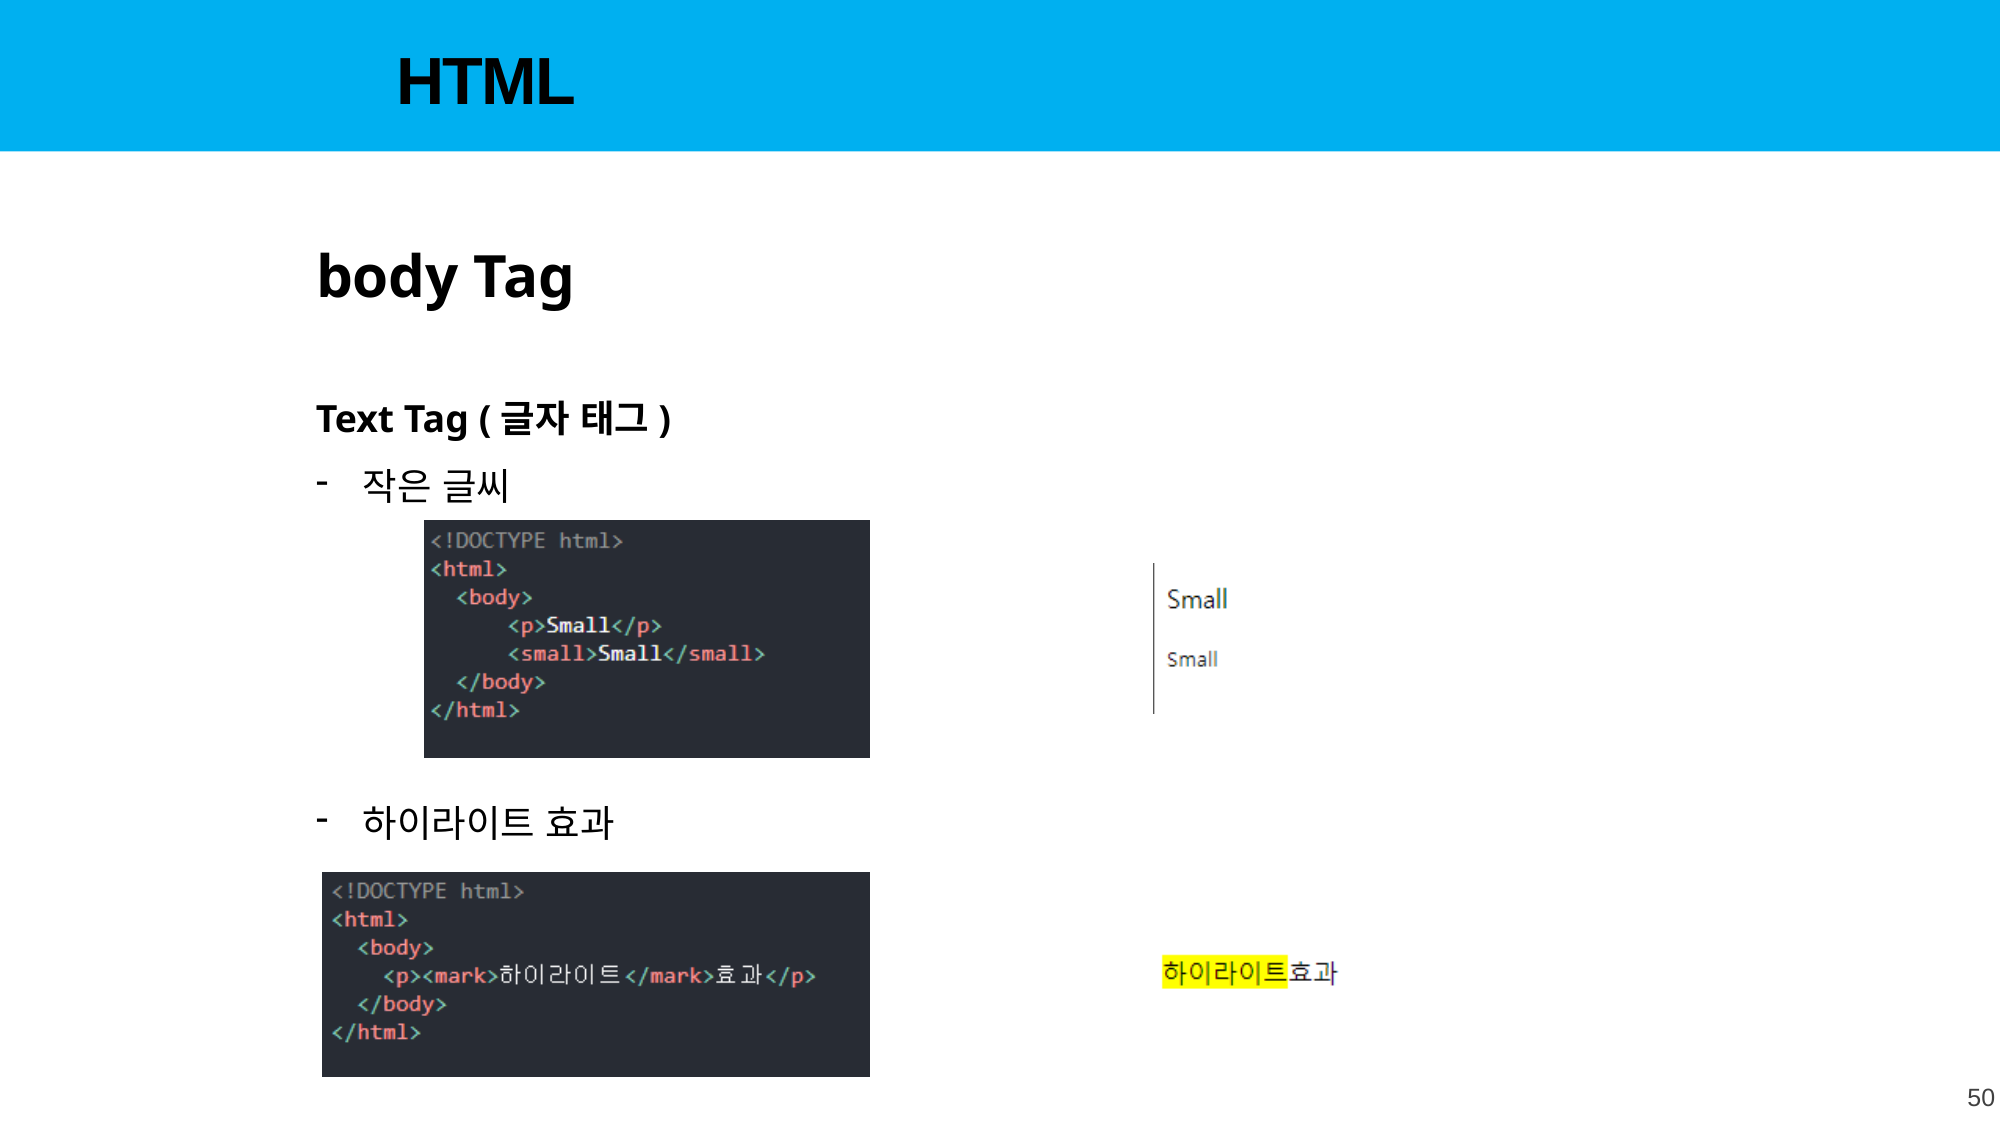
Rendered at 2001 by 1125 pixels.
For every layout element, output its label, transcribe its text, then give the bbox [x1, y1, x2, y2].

picture [322, 872, 870, 1078]
picture [1153, 944, 1373, 1005]
text_box body Tag [301, 224, 1699, 319]
picture [1153, 563, 1432, 714]
picture [424, 520, 870, 758]
text_box HTML [381, 30, 1540, 126]
text_box Text Tag (글자 태그) 작은 글씨 하이라이트 효과 [301, 365, 1784, 853]
